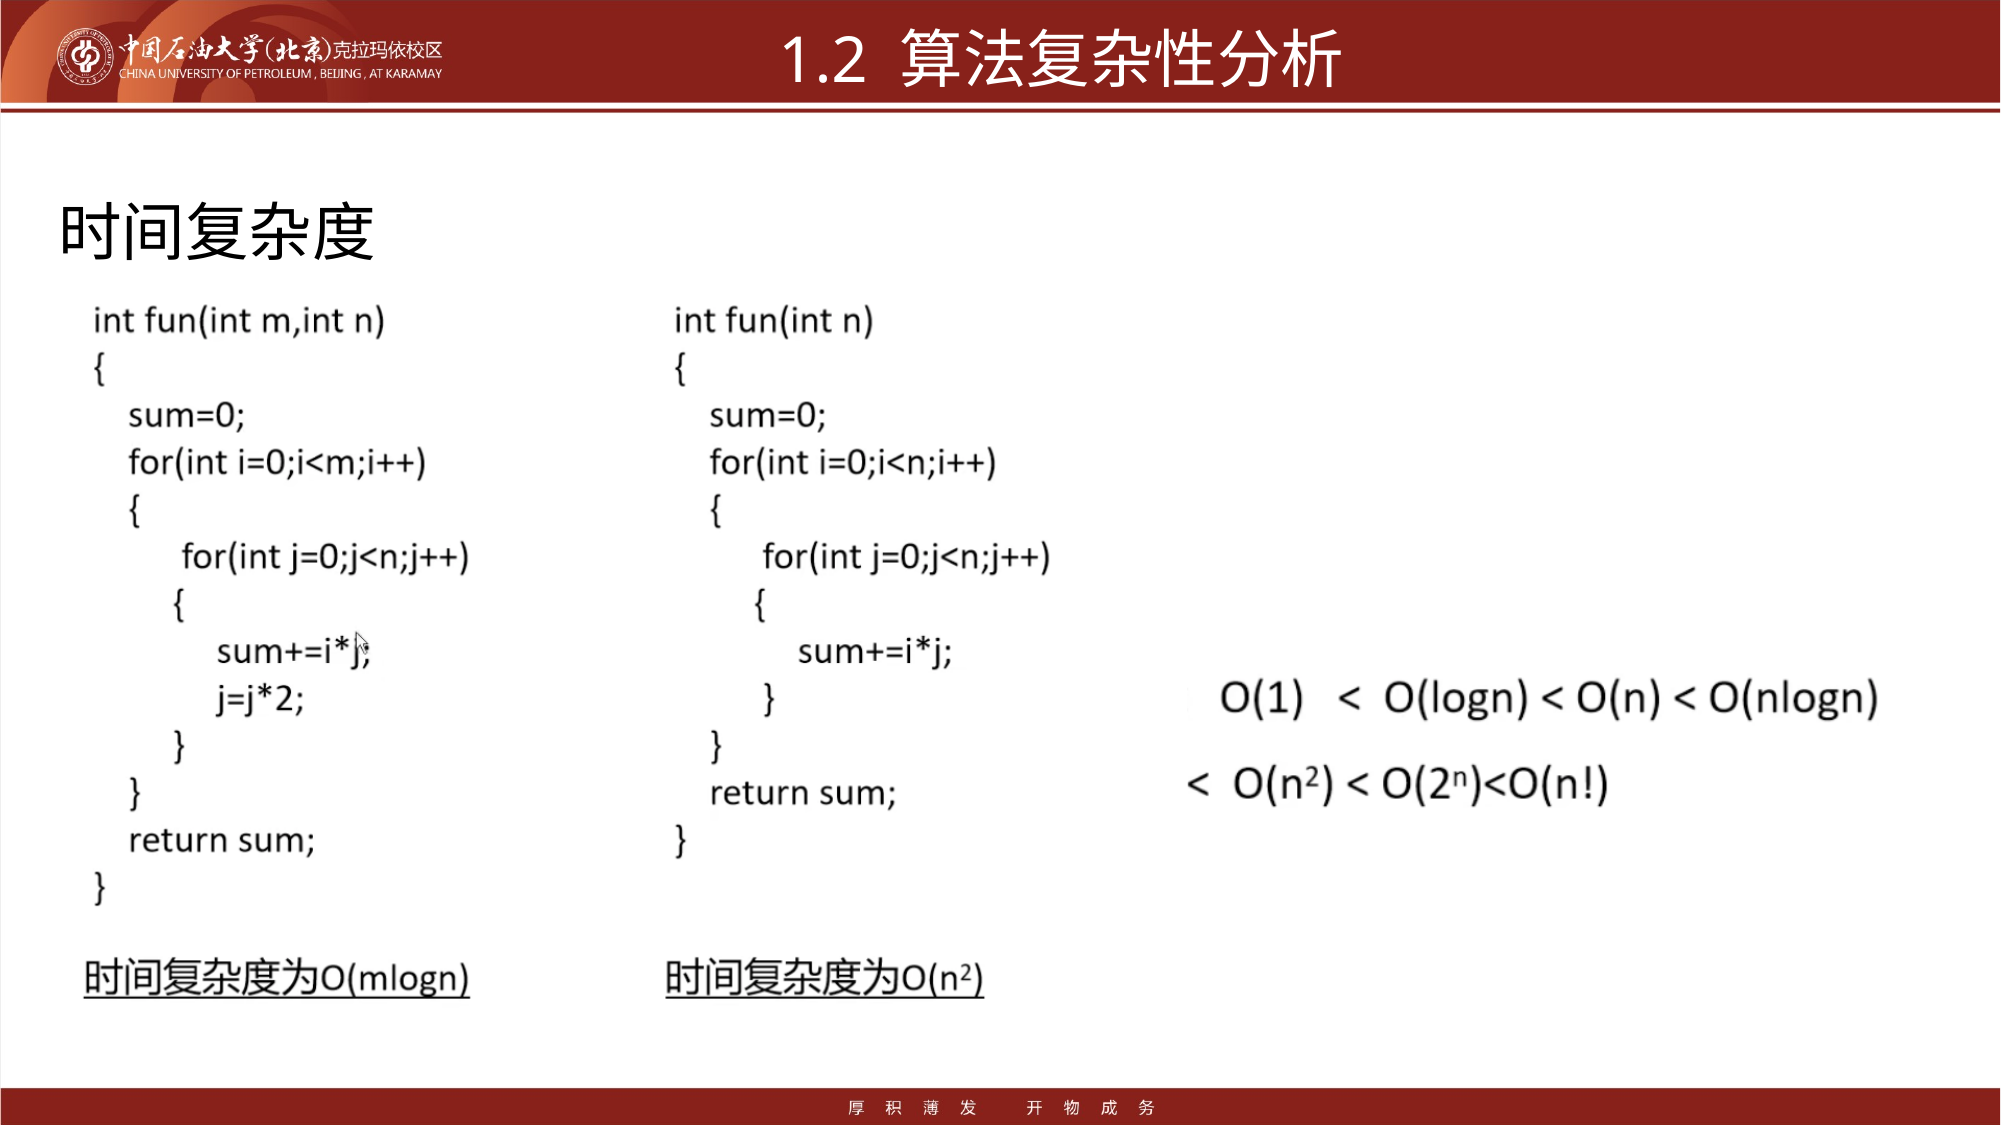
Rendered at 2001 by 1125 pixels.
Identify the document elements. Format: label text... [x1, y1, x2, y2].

picture [0, 0, 2001, 1125]
title 1.2 算法复杂性分析 [426, 11, 1697, 89]
list 时间复杂度 [43, 146, 1952, 1024]
